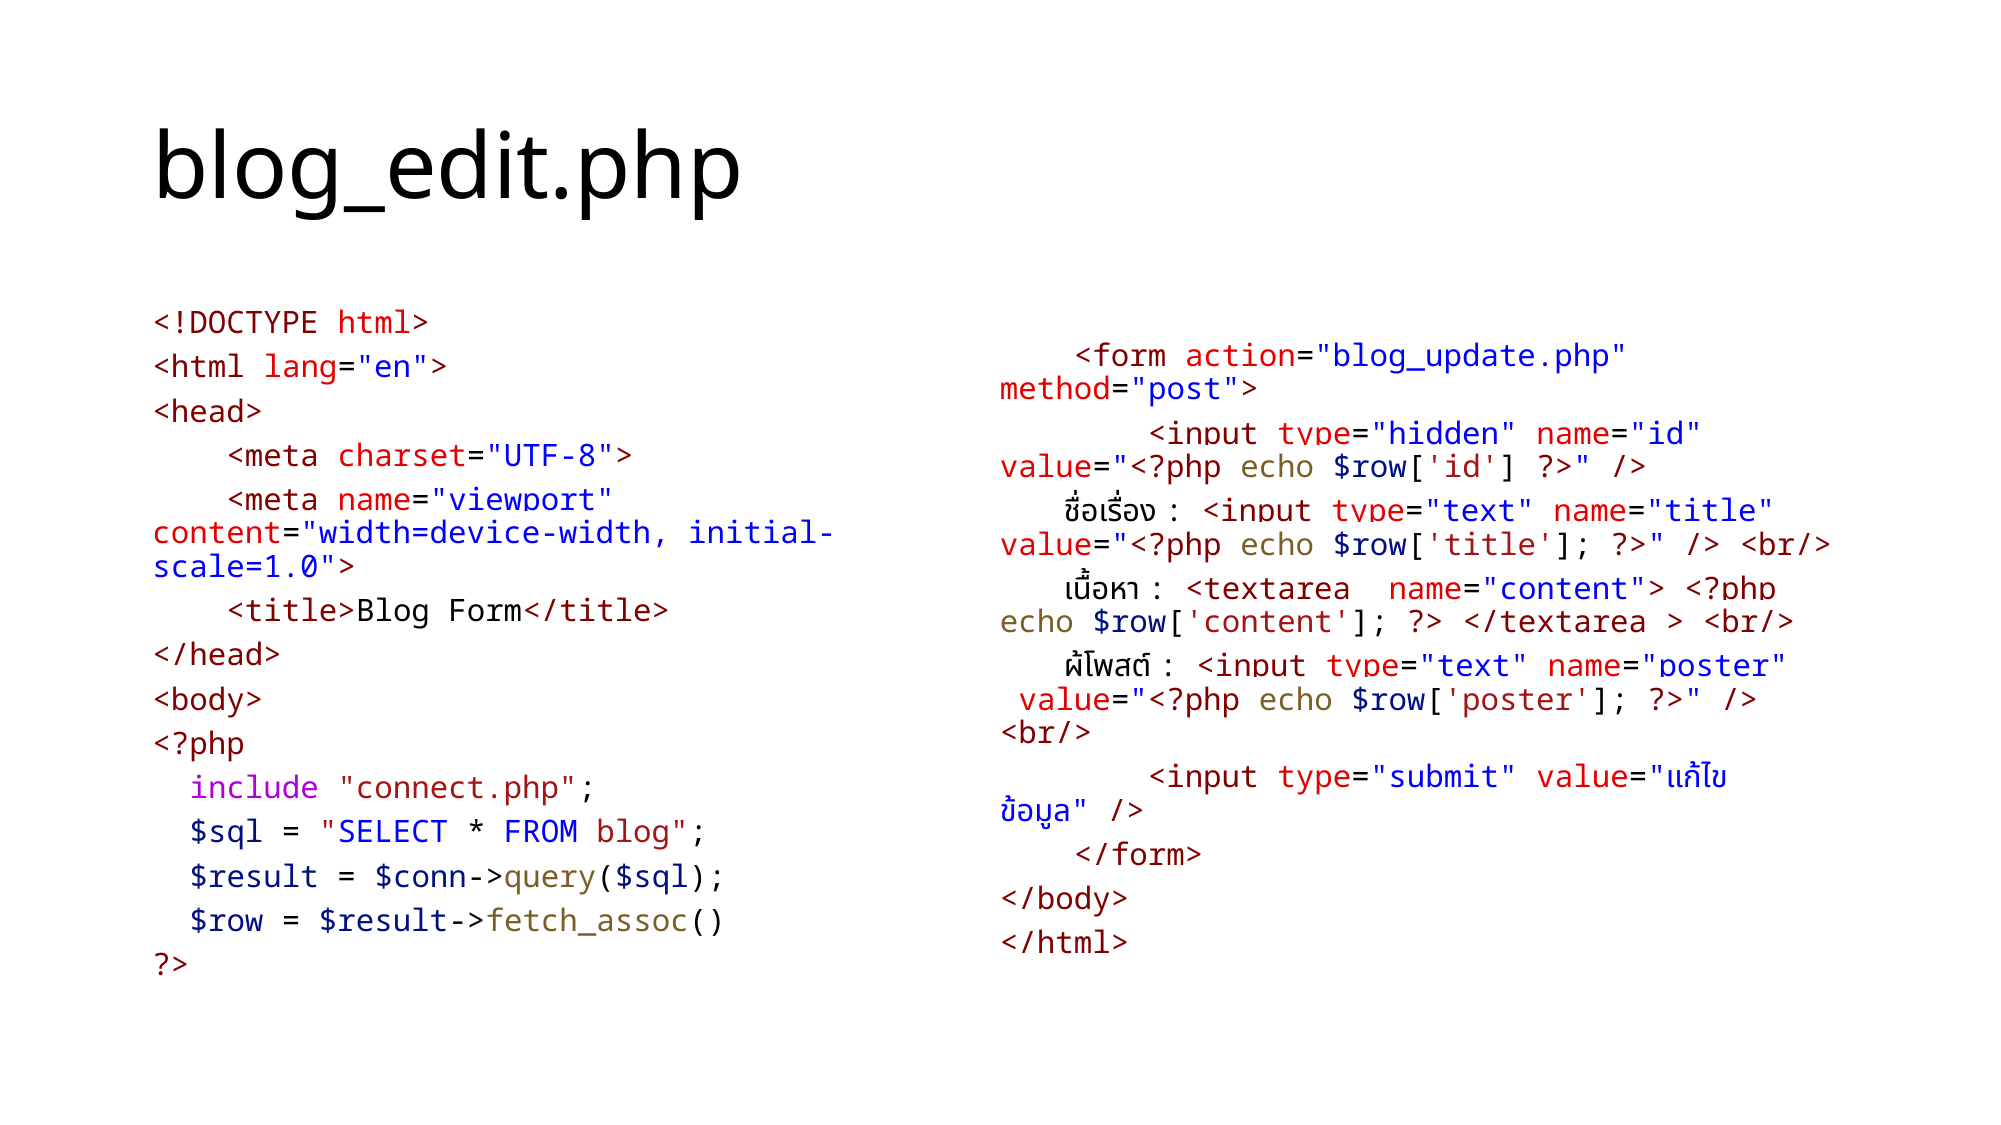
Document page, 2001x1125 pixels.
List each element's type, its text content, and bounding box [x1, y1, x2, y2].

title blog_edit.php [137, 59, 1863, 278]
list <!DOCTYPE html> <html lang="en"> <head> <meta charset="UTF-8"> <meta name="viewport" content="width=device-width, initial-scale=1.0"> <title>Blog Form</title> </head> <body> <?php include "connect.php"; $sql = "SELECT * FROM blog"; $result = $conn->query($sql); $row = $result->fetch_assoc() ?> <form action="blog_update.php" method="post"> <input type="hidden" name="id" value="<?php echo $row['id'] ?>" /> ชื่อเรื่อง : <input type="text" name="title" value="<?php echo $row['title']; ?>" /> <br/> เนื้อหา : <textarea name="content"> <?php echo $row['content']; ?> </textarea > <br/> ผู้โพสต์ : <input type="text" name="poster" value="<?php echo $row['poster']; ?>" /> <br/> <input type="submit" value="แก้ไขข้อมูล" /> </form> </body> </html> [137, 299, 1863, 1014]
